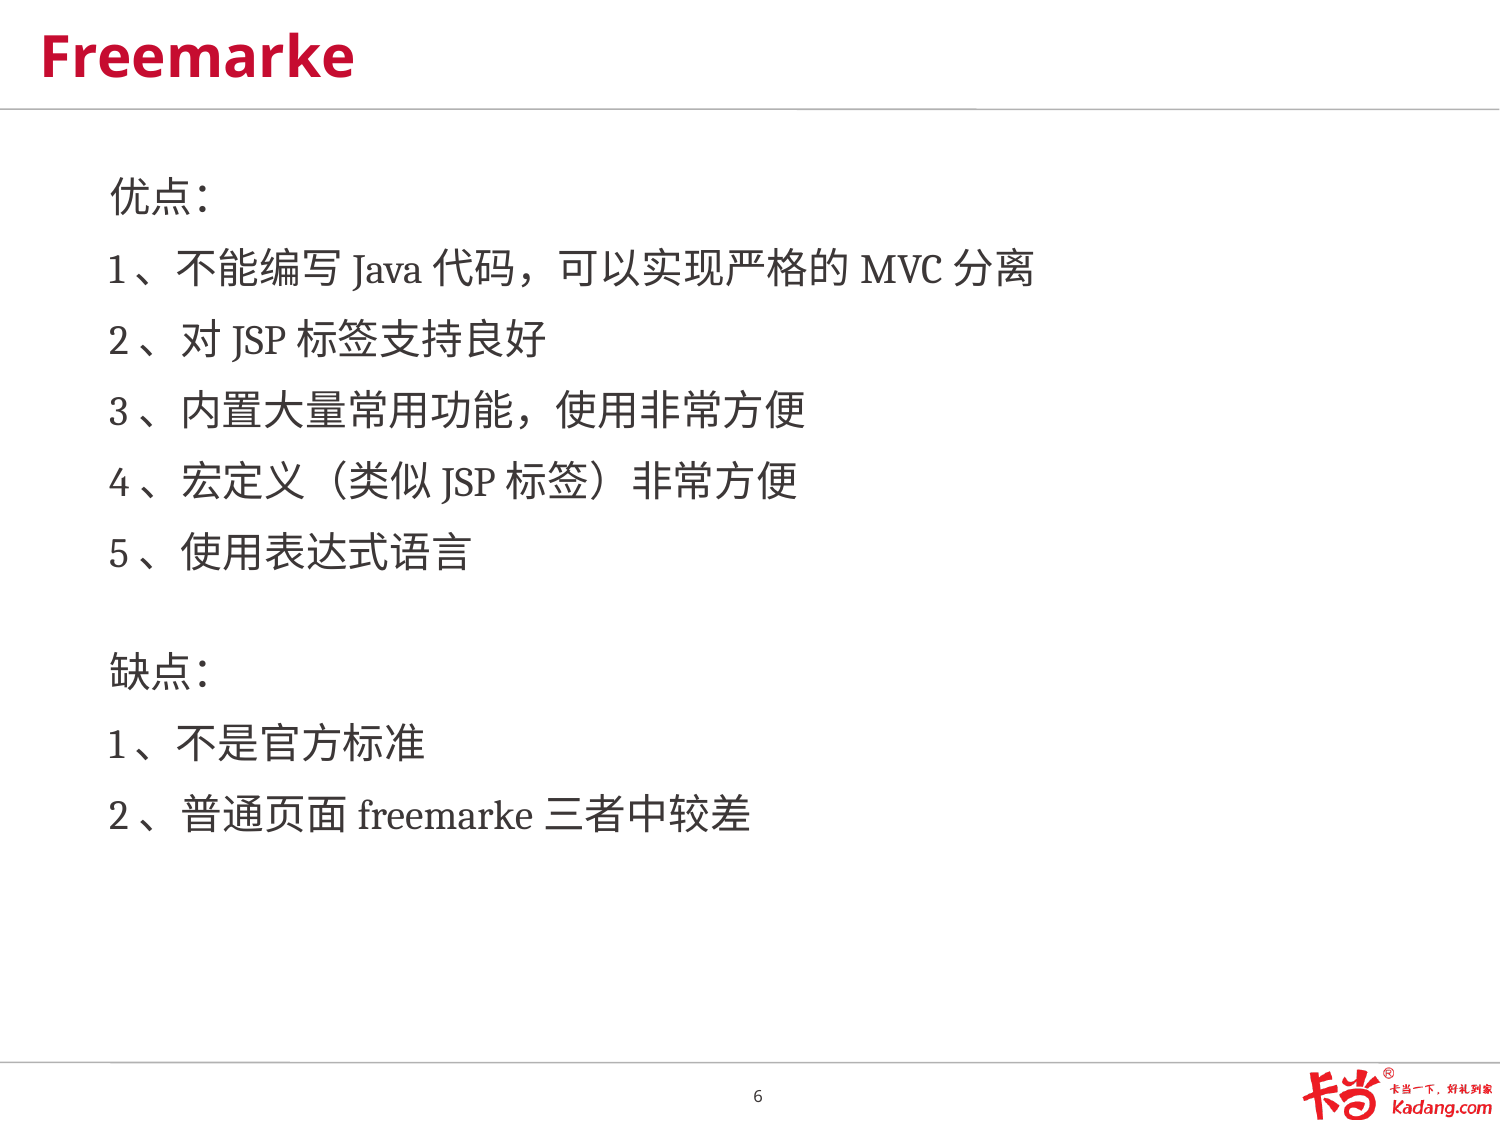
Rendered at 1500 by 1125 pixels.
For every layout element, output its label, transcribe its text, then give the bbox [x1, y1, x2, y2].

title Freemarke [25, 11, 1463, 85]
list 优点： 1、不能编写Java代码，可以实现严格的MVC分离 2、对JSP标签支持良好 3、内置大量常用功能，使用非常方便 4、宏定义（类似JSP标签）非常方便 5、使用表达式语言 缺点： 1、不是官方标准 2、普通页面freemarke三者中较差 [94, 113, 1424, 1018]
picture [1302, 1067, 1492, 1120]
